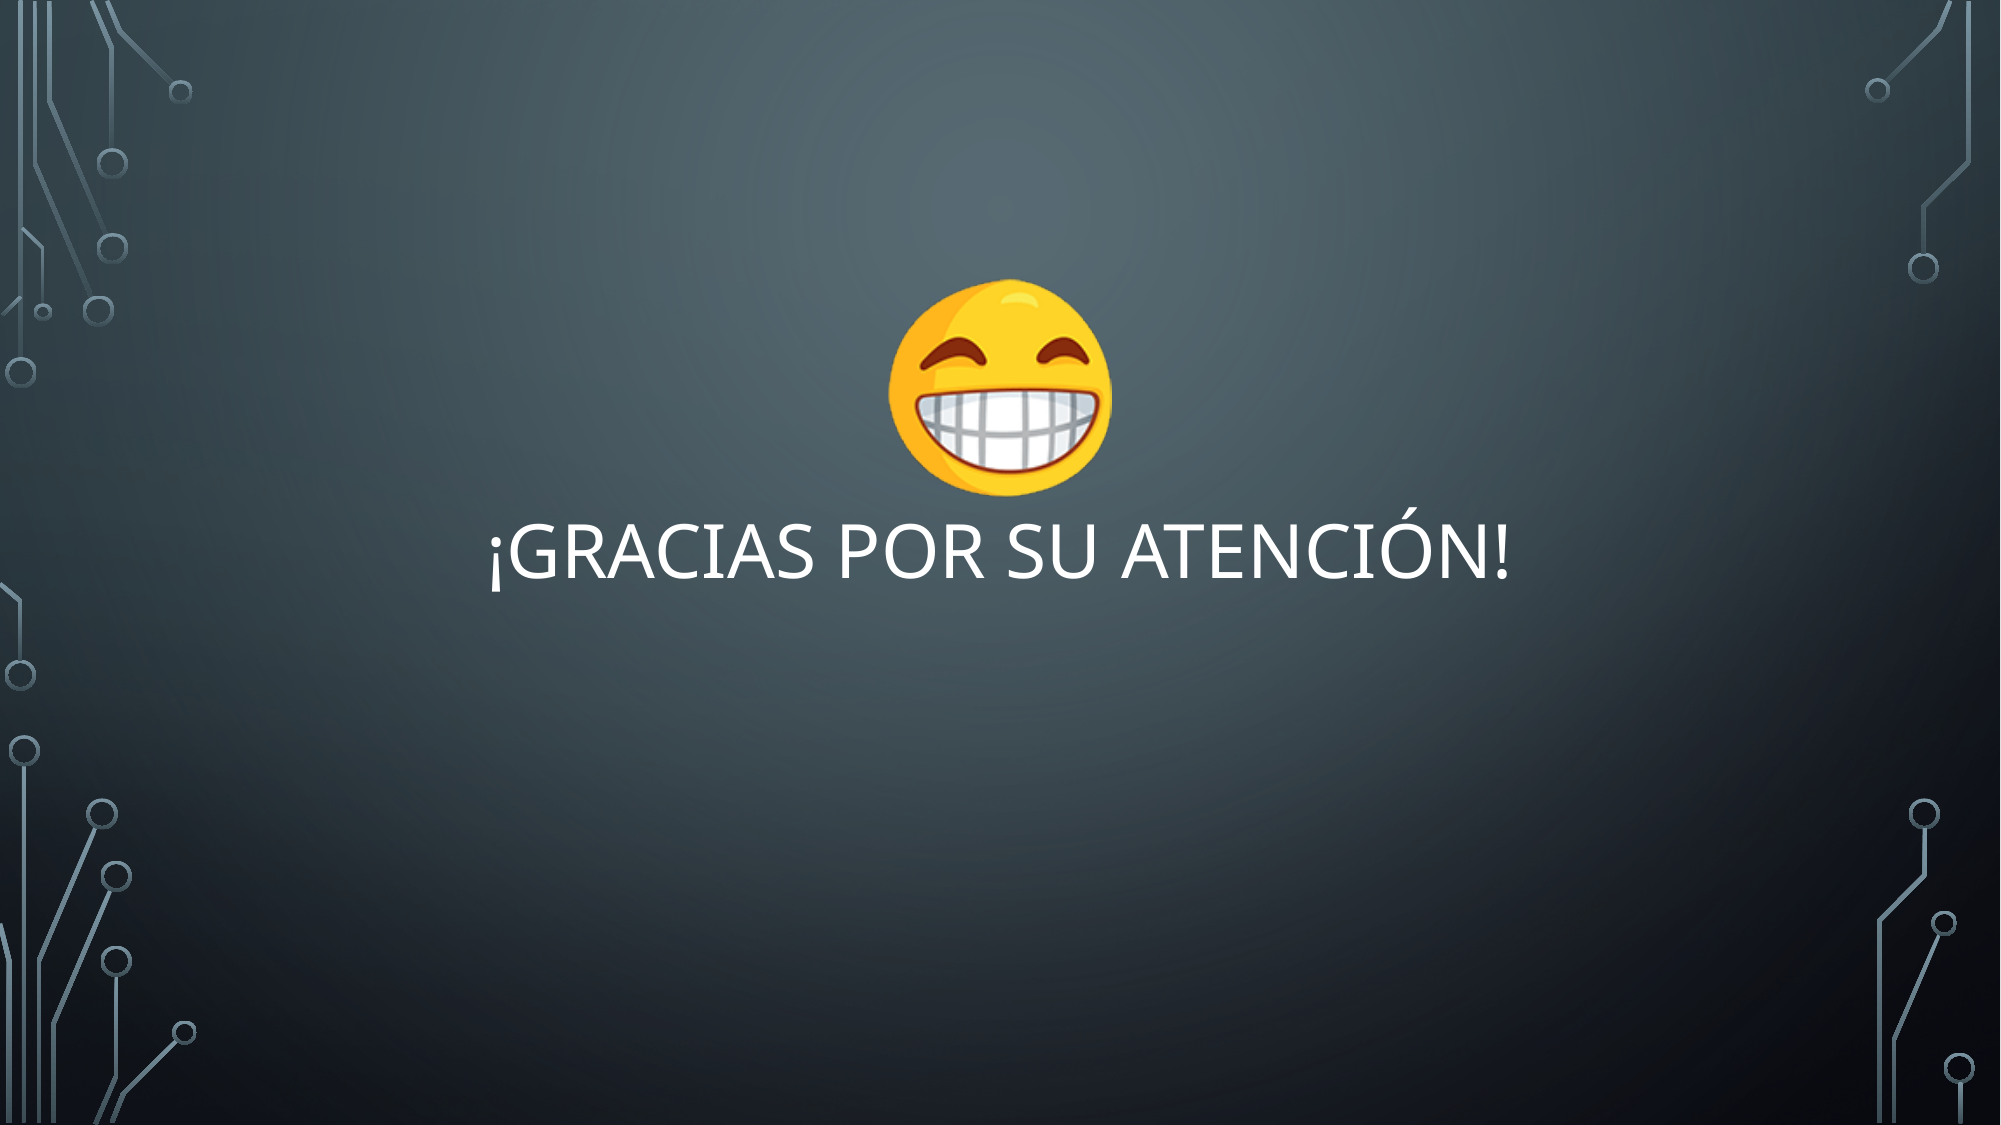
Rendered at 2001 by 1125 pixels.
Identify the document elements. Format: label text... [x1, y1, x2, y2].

picture [887, 277, 1112, 502]
title ¡Gracias por su atención! [187, 432, 1813, 676]
